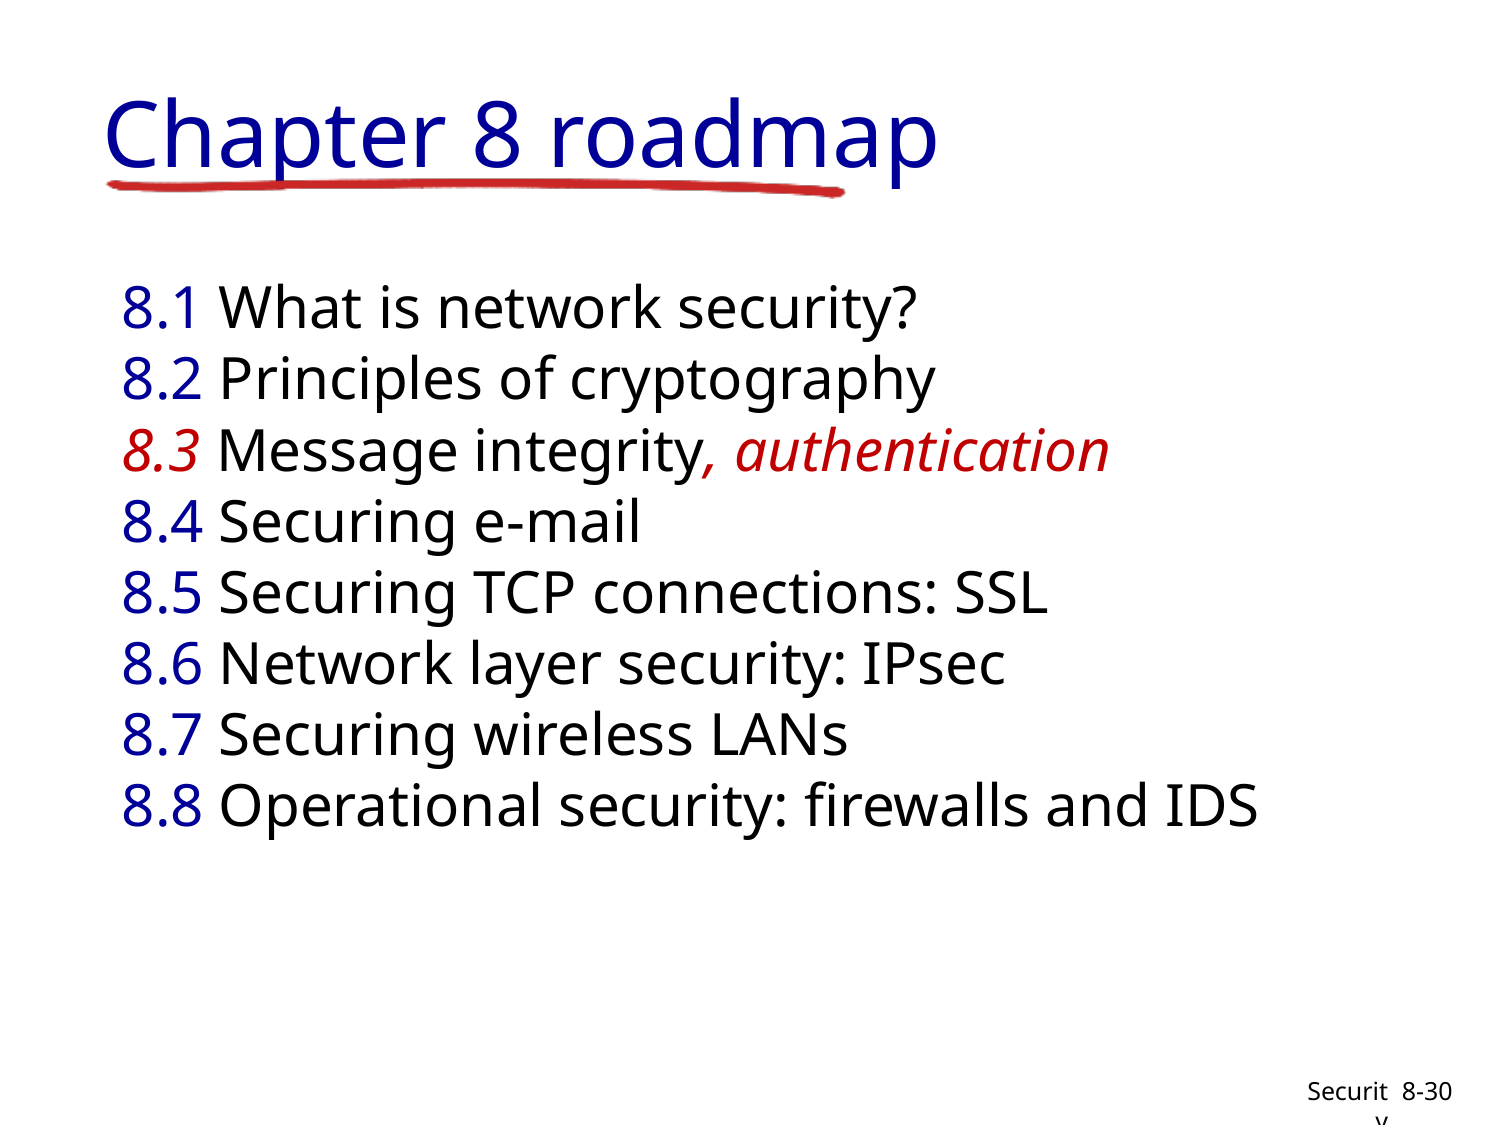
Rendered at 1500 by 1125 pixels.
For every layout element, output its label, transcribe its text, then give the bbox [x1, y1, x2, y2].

text_box 8-30 [1387, 1068, 1500, 1113]
title Chapter 8 roadmap [87, 37, 1363, 225]
footer Security [1284, 1067, 1403, 1110]
picture [103, 174, 854, 204]
list 8.1 What is network security? 8.2 Principles of cryptography 8.3 Message integrity, authentication 8.4 Securing e-mail 8.5 Securing TCP connections: SSL 8.6 Network layer security: IPsec 8.7 Securing wireless LANs 8.8 Operational security: firewalls and IDS [106, 273, 1382, 1037]
